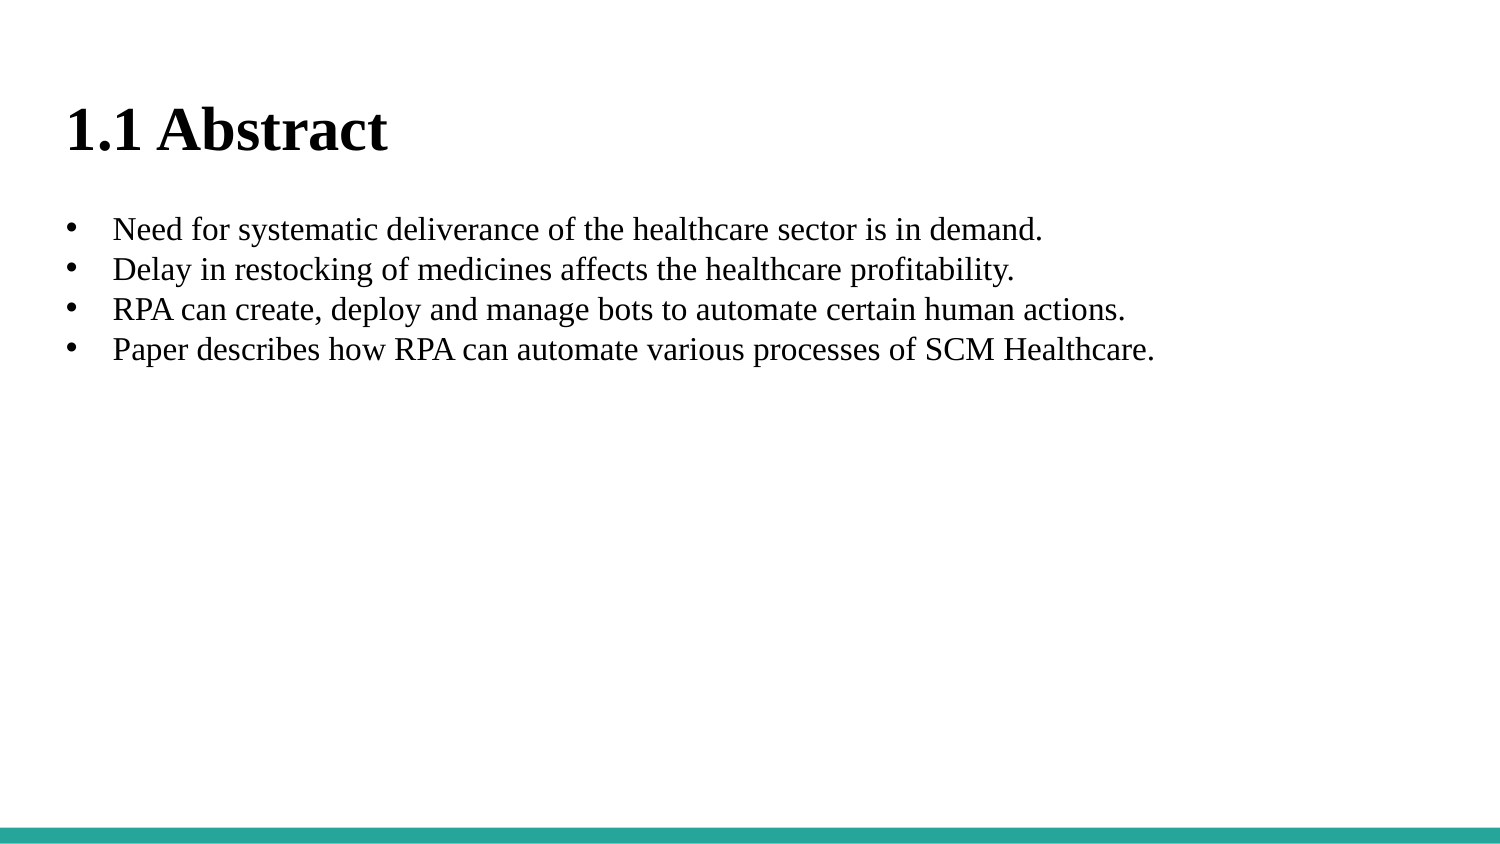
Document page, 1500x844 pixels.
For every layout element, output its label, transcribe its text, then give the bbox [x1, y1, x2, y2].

text_box 1.1 Abstract [51, 72, 1449, 174]
text_box Need for systematic deliverance of the healthcare sector is in demand. Delay in restocking of medicines affects the healthcare profitability. RPA can create, deploy and manage bots to automate certain human actions. Paper describes how RPA can automate various processes of SCM Healthcare. [51, 192, 1449, 750]
